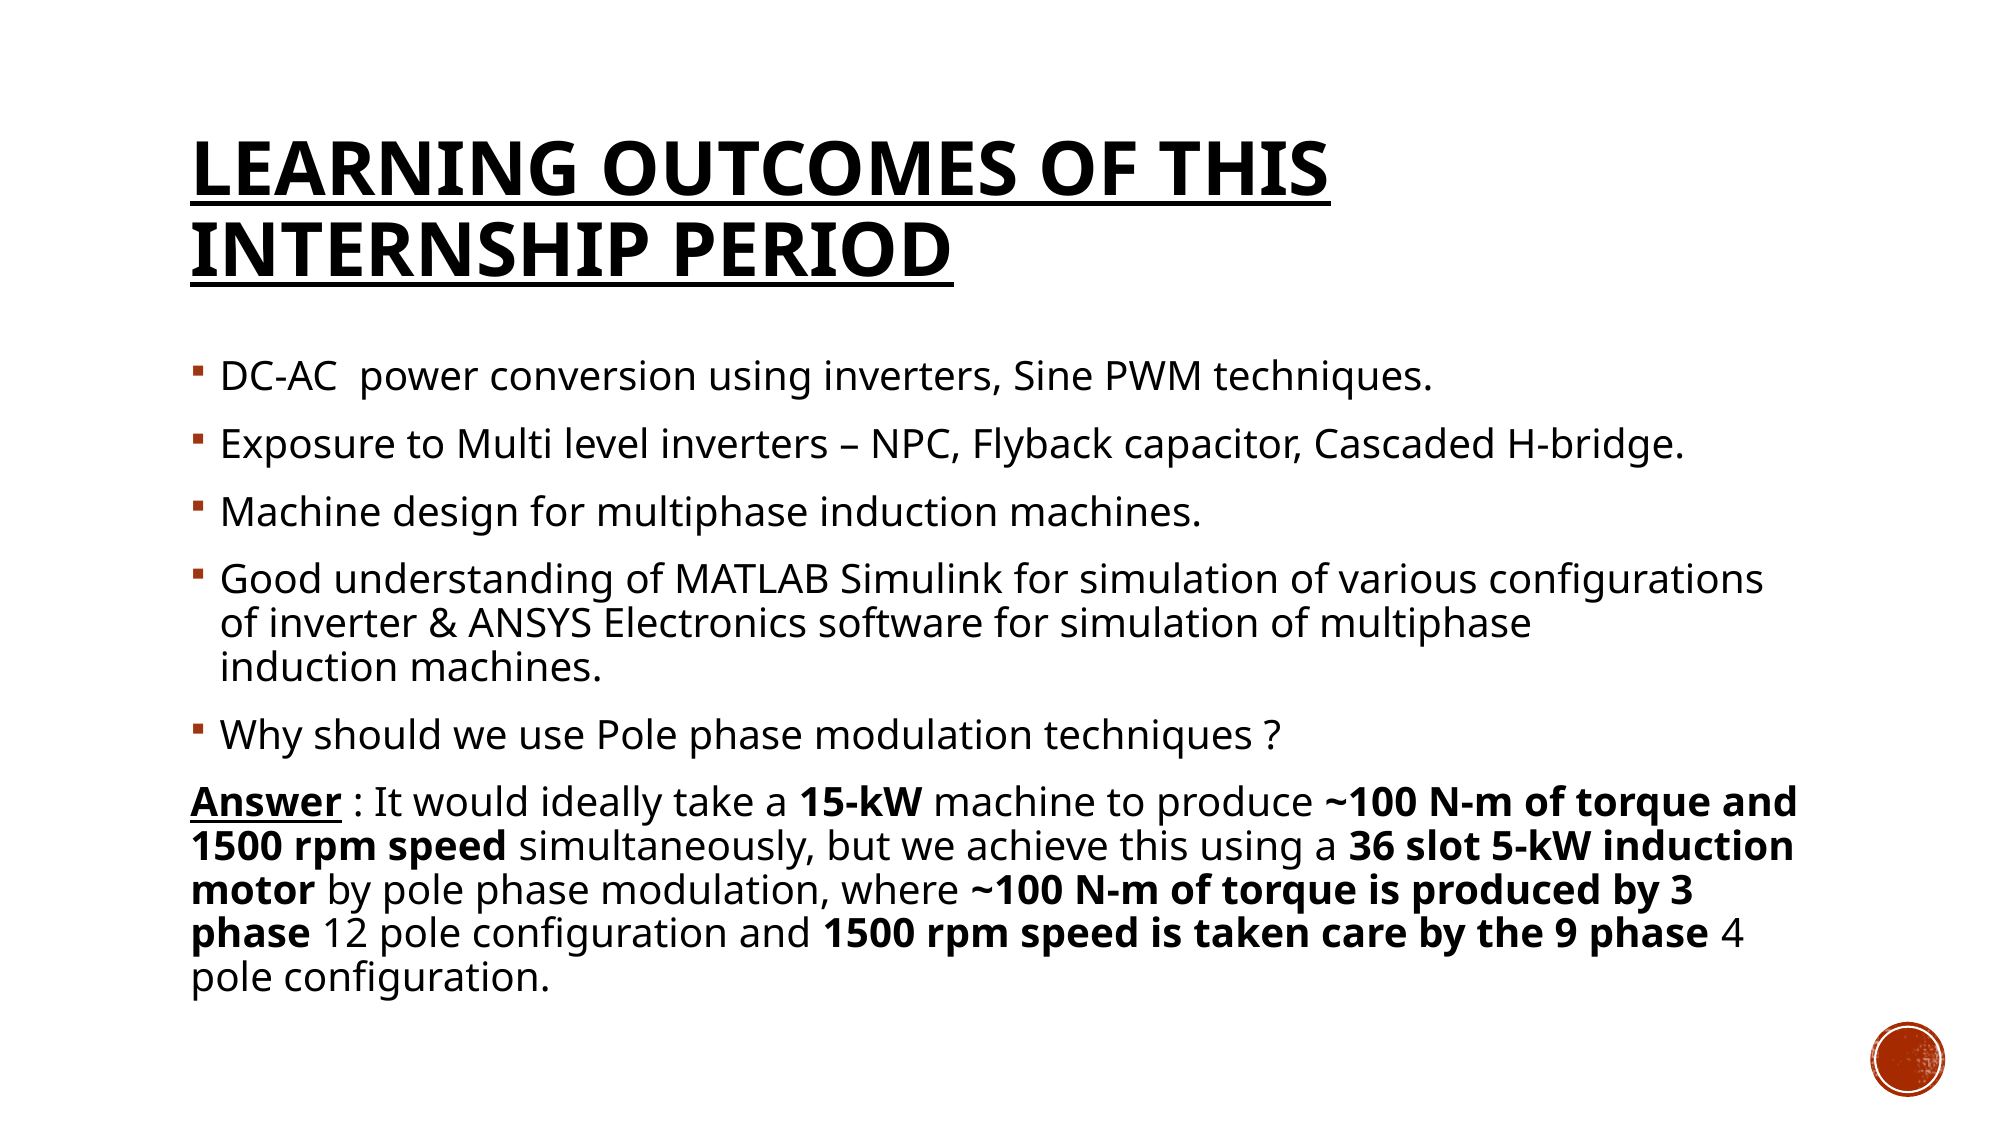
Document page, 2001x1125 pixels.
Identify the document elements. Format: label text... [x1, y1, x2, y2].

title Learning outcomes of this internship period [175, 79, 1826, 344]
list DC-AC power conversion using inverters, Sine PWM techniques. Exposure to Multi level inverters – NPC, Flyback capacitor, Cascaded H-bridge. Machine design for multiphase induction machines. Good understanding of MATLAB Simulink for simulation of various configurations of inverter & ANSYS Electronics software for simulation of multiphase induction machines. Why should we use Pole phase modulation techniques ? Answer : It would ideally take a 15-kW machine to produce ~100 N-m of torque and 1500 rpm speed simultaneously, but we achieve this using a 36 slot 5-kW induction motor by pole phase modulation, where ~100 N-m of torque is produced by 3 phase 12 pole configuration and 1500 rpm speed is taken care by the 9 phase 4 pole configuration. [175, 348, 1826, 1013]
